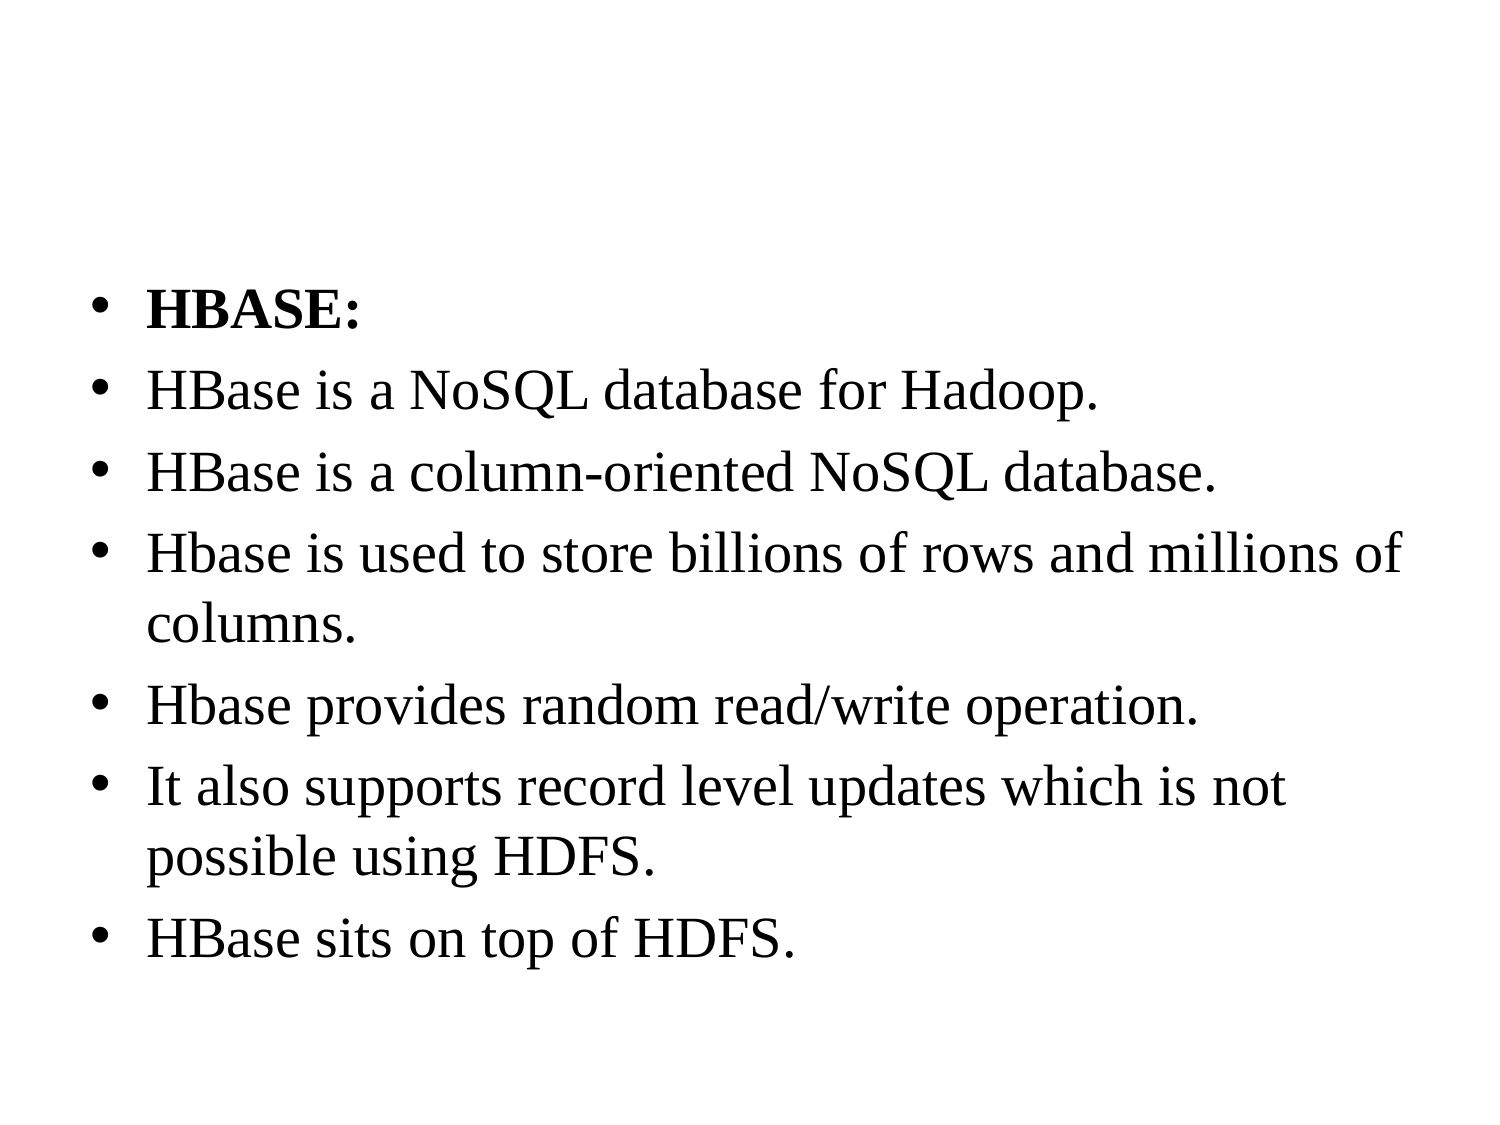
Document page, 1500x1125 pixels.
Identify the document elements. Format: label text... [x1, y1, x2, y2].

list HBASE: HBase is a NoSQL database for Hadoop. HBase is a column-oriented NoSQL database. Hbase is used to store billions of rows and millions of columns. Hbase provides random read/write operation. It also supports record level updates which is not possible using HDFS. HBase sits on top of HDFS. [75, 262, 1425, 1005]
